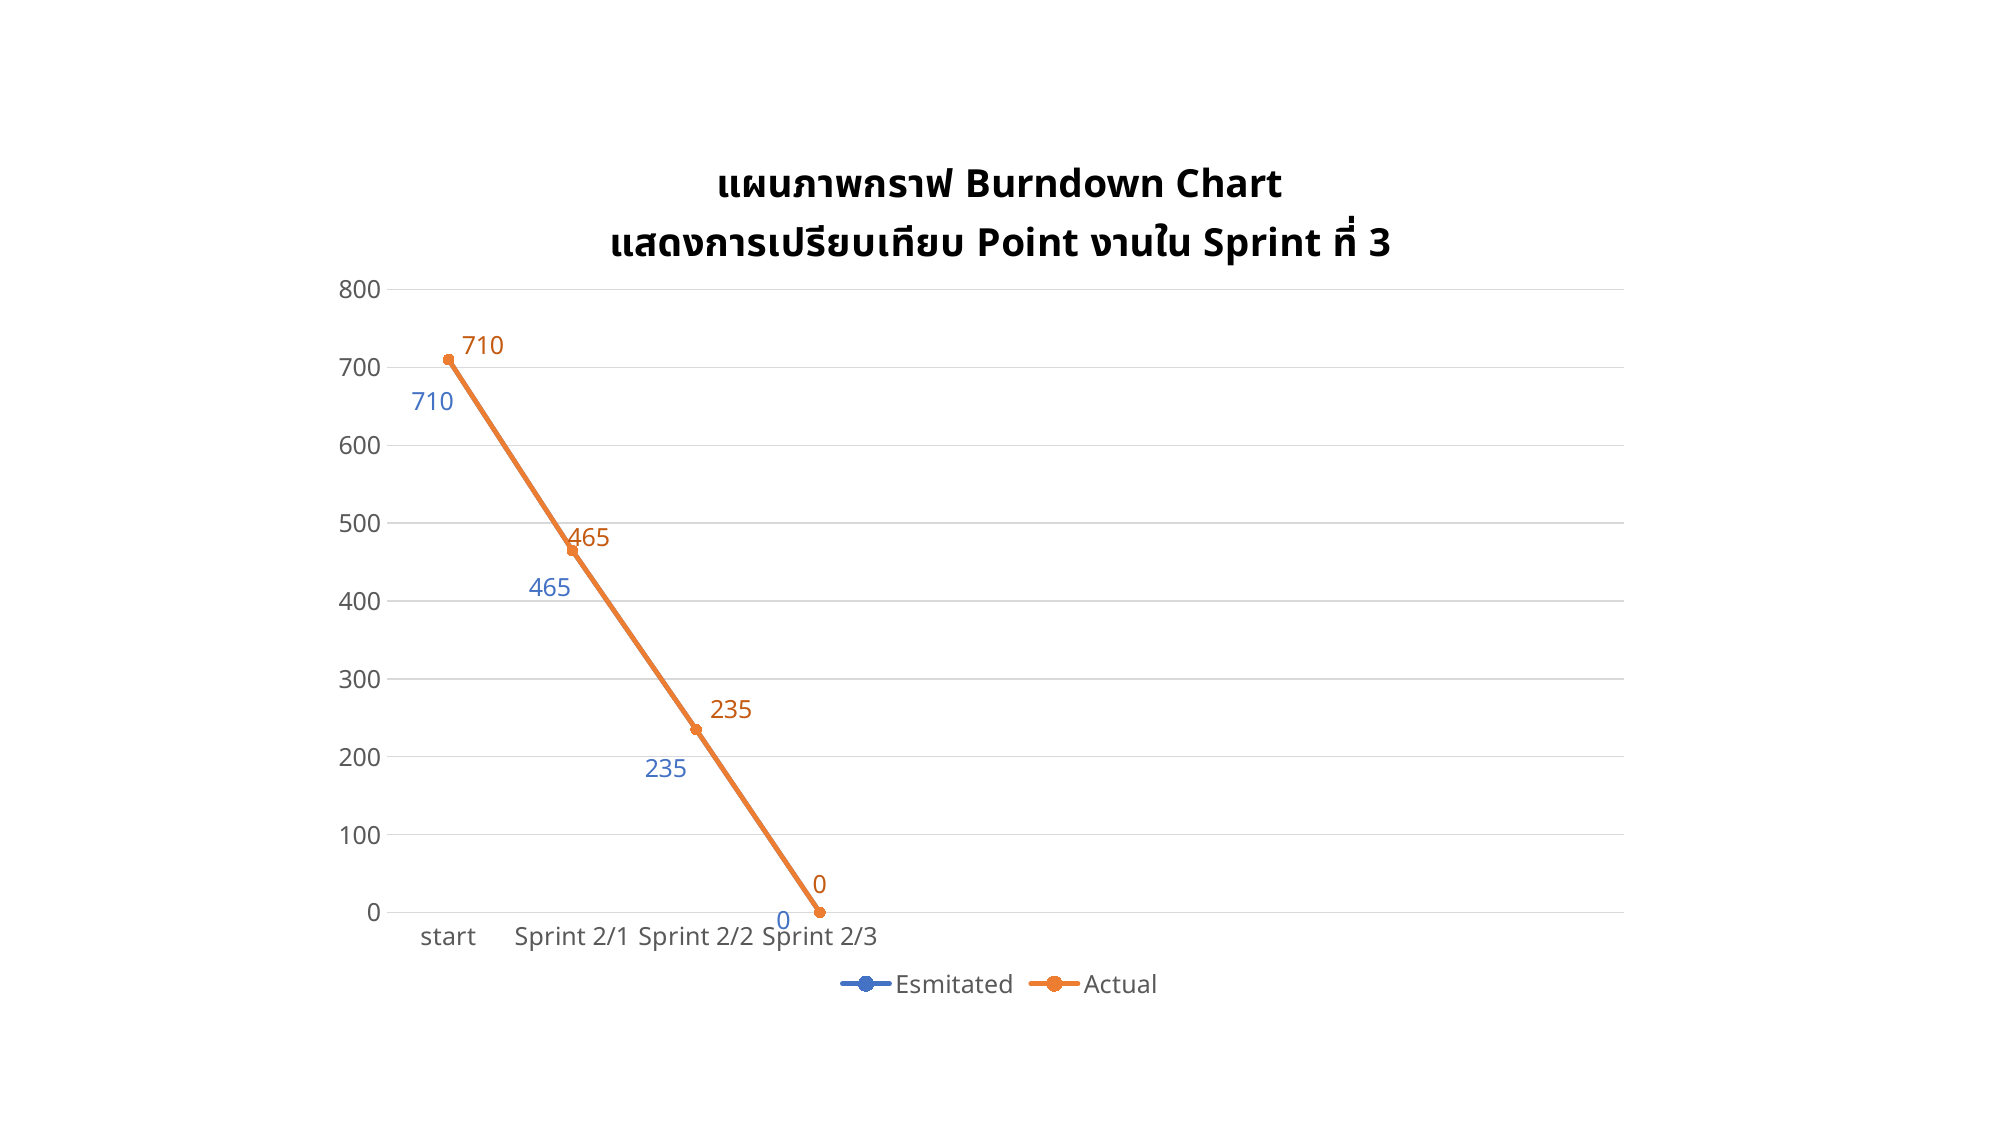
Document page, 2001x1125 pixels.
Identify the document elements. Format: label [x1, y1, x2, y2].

chart [333, 117, 1667, 1007]
